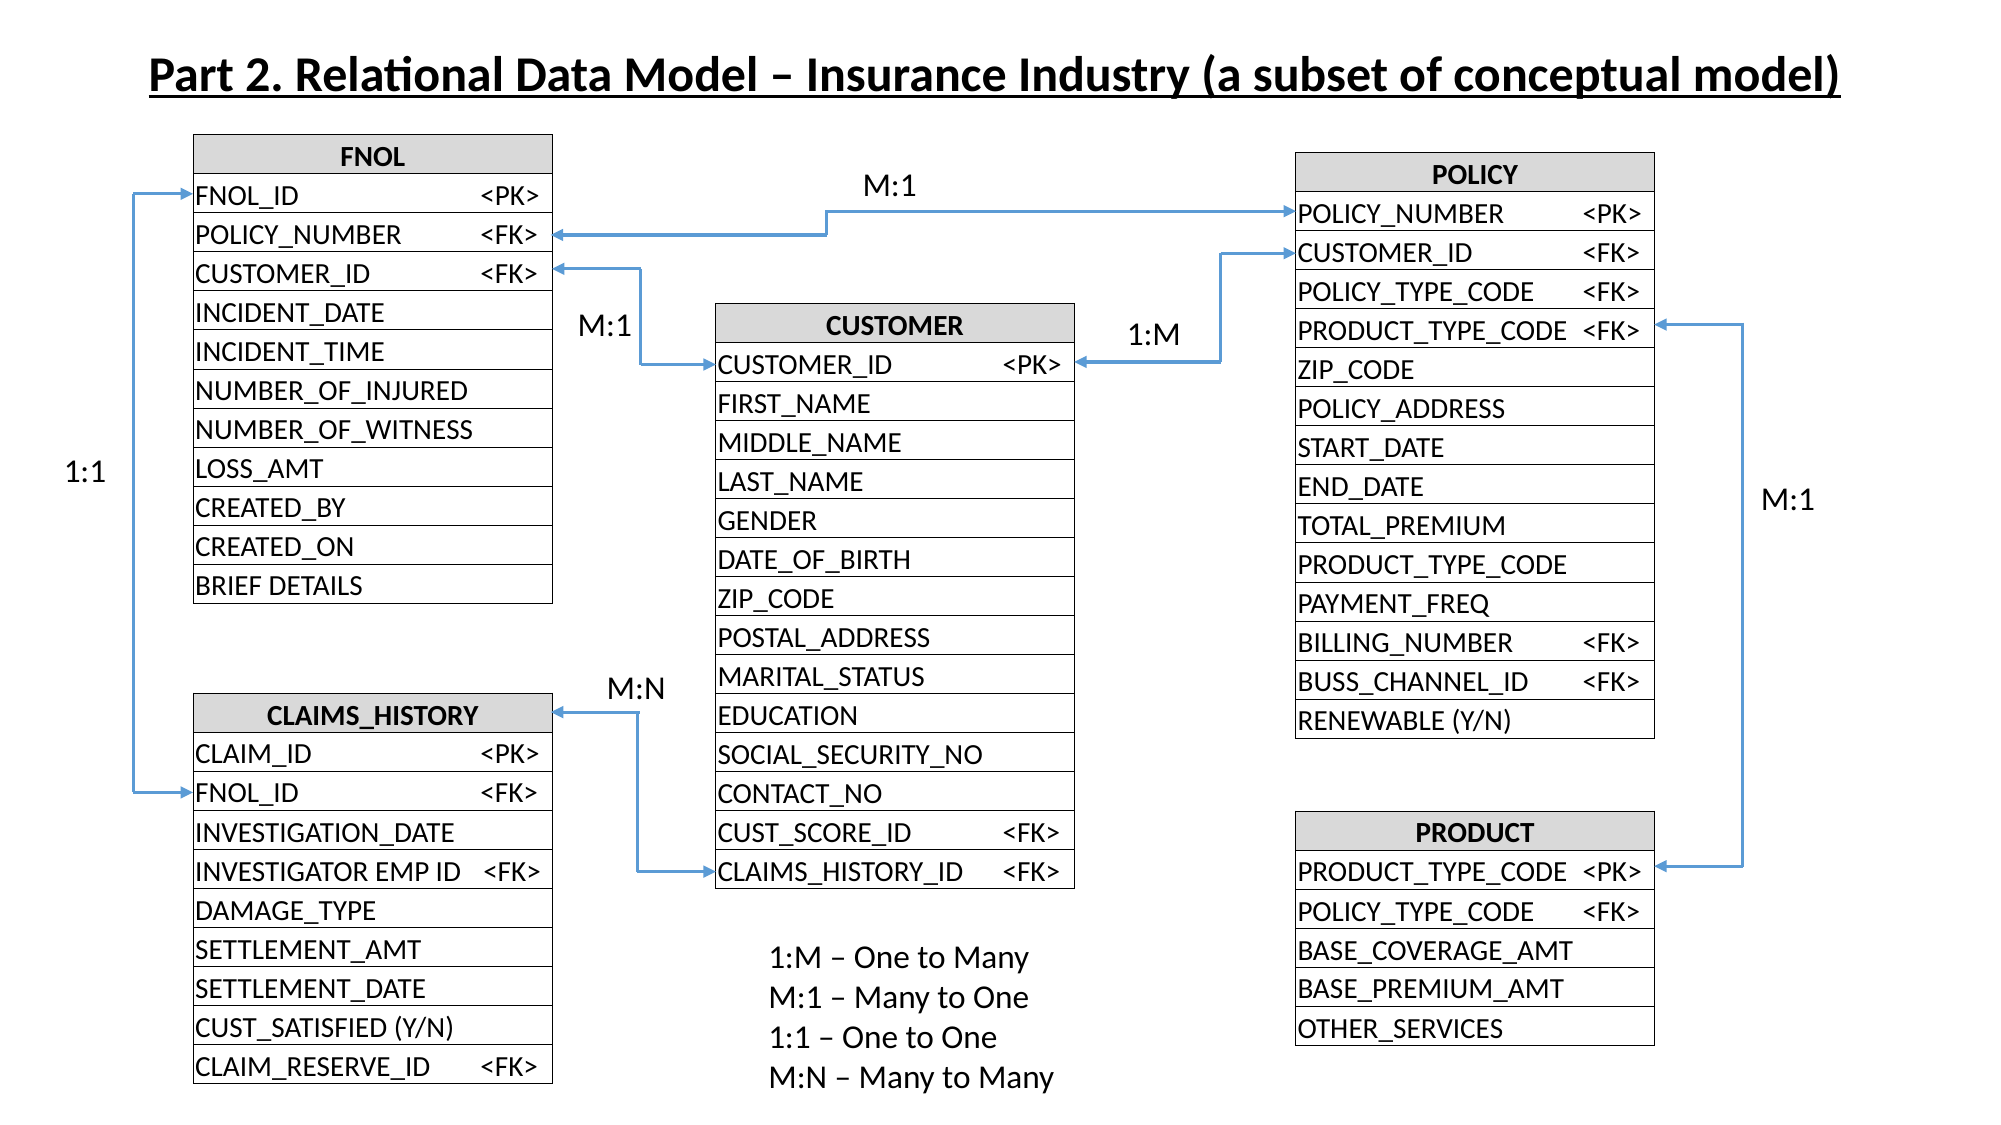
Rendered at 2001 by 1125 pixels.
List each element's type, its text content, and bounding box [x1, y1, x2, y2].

table_cell EDUCATION [716, 694, 1001, 732]
table_cell SOCIAL_SECURITY_NO [716, 733, 1001, 771]
table_cell [1001, 616, 1074, 654]
table_header PRODUCT [1296, 812, 1654, 850]
table_cell <FK> [479, 213, 552, 251]
table_cell <FK> [1581, 309, 1654, 347]
table_cell ZIP_CODE [1296, 348, 1581, 386]
table_cell <FK> [479, 772, 552, 810]
table_cell [1581, 700, 1654, 738]
table_cell ZIP_CODE [716, 577, 1001, 615]
table_cell [479, 565, 552, 603]
table_cell DAMAGE_TYPE [194, 889, 479, 927]
text_box 1:1 [48, 441, 122, 497]
table_cell TOTAL_PREMIUM [1296, 504, 1581, 542]
table_cell <FK> [1001, 811, 1074, 849]
table_cell <PK> [479, 733, 552, 771]
table_cell PRODUCT_TYPE_CODE [1296, 851, 1581, 889]
table_cell PRODUCT_TYPE_CODE [1296, 309, 1581, 347]
table_cell PRODUCT_TYPE_CODE [1296, 543, 1581, 582]
table_cell POLICY_NUMBER [194, 213, 479, 251]
table_cell [479, 526, 552, 564]
table_cell [1001, 577, 1074, 615]
table_cell CREATED_ON [194, 526, 479, 564]
table_cell CUST_SATISFIED (Y/N) [194, 1006, 479, 1044]
text_box 1:M – One to Many M:1 – Many to One 1:1 – One to One M:N – Many to Many [753, 928, 1070, 1103]
table_cell POLICY_ADDRESS [1296, 387, 1581, 425]
table_cell [1581, 968, 1654, 1006]
table_cell INCIDENT_DATE [194, 291, 479, 329]
table_header FNOL [194, 135, 552, 173]
table_cell BASE_COVERAGE_AMT [1296, 929, 1581, 967]
table_cell CLAIM_ID [194, 733, 479, 771]
text_box M:1 [641, 295, 648, 351]
table_cell <FK> [479, 1045, 552, 1083]
table_cell CUSTOMER_ID [194, 252, 479, 290]
table_cell NUMBER_OF_WITNESS [194, 409, 479, 447]
table_cell FIRST_NAME [716, 382, 1001, 420]
table_cell <FK> [1581, 622, 1654, 660]
table_cell BUSS_CHANNEL_ID [1296, 661, 1581, 699]
table_header POLICY [1296, 153, 1654, 191]
table_cell [1001, 772, 1074, 810]
table_cell [479, 889, 552, 927]
text_box M:1 [1746, 469, 1831, 525]
table_cell LOSS_AMT [194, 448, 479, 486]
table_cell [479, 448, 552, 486]
table_cell INVESTIGATOR EMP ID [194, 850, 479, 888]
table_cell <PK> [479, 174, 552, 212]
table_cell [1581, 583, 1654, 621]
table_cell [1581, 543, 1654, 582]
table_cell POLICY_TYPE_CODE [1296, 270, 1581, 308]
table_cell [479, 487, 552, 525]
table_cell [1001, 733, 1074, 771]
table_cell POLICY_TYPE_CODE [1296, 890, 1581, 928]
table_cell [1001, 694, 1074, 732]
table_cell <FK> [1581, 270, 1654, 308]
table_cell END_DATE [1296, 465, 1581, 503]
table_cell OTHER_SERVICES [1296, 1007, 1581, 1045]
table_cell <PK> [1581, 192, 1654, 230]
table_cell [1001, 499, 1074, 537]
table_cell MIDDLE_NAME [716, 421, 1001, 459]
table_cell POSTAL_ADDRESS [716, 616, 1001, 654]
table_cell POLICY_NUMBER [1296, 192, 1581, 230]
table_cell <FK> [1001, 850, 1074, 888]
table_cell CUSTOMER_ID [716, 343, 1001, 381]
table_cell CUSTOMER_ID [1296, 231, 1581, 269]
table_cell LAST_NAME [716, 460, 1001, 498]
table_cell BILLING_NUMBER [1296, 622, 1581, 660]
table_cell SETTLEMENT_AMT [194, 928, 479, 966]
table_cell [1001, 460, 1074, 498]
table_cell PAYMENT_FREQ [1296, 583, 1581, 621]
table_header CUSTOMER [716, 304, 1074, 342]
text_box Part 2. Relational Data Model – Insurance Industry (a subset of conceptual model) [133, 33, 1857, 109]
table_cell GENDER [716, 499, 1001, 537]
table_cell [479, 330, 552, 369]
table_cell RENEWABLE (Y/N) [1296, 700, 1581, 738]
table_cell <FK> [1581, 890, 1654, 928]
table_cell [1581, 426, 1654, 464]
text_box M:N [591, 658, 681, 714]
table_cell <PK> [1001, 343, 1074, 381]
table_cell <FK> [479, 252, 552, 290]
table_cell [1581, 387, 1654, 425]
table_cell [479, 409, 552, 447]
table_cell [479, 967, 552, 1005]
table_cell NUMBER_OF_INJURED [194, 370, 479, 408]
table_cell MARITAL_STATUS [716, 655, 1001, 693]
table_cell [1001, 421, 1074, 459]
table_cell [479, 1006, 552, 1044]
table_header CLAIMS_HISTORY [194, 694, 552, 732]
table_cell FNOL_ID [194, 772, 479, 810]
table_cell [1001, 655, 1074, 693]
table_cell INVESTIGATION_DATE [194, 811, 479, 849]
table_cell [479, 928, 552, 966]
table_cell [1001, 538, 1074, 576]
table_cell [1581, 1007, 1654, 1045]
table_cell <FK> [1581, 661, 1654, 699]
table_cell [479, 291, 552, 329]
table_cell CLAIM_RESERVE_ID [194, 1045, 479, 1083]
table_cell INCIDENT_TIME [194, 330, 479, 369]
table_cell [1581, 929, 1654, 967]
table_cell CLAIMS_HISTORY_ID [716, 850, 1001, 888]
text_box 1:M [1112, 304, 1197, 360]
table_cell [1581, 465, 1654, 503]
table_cell <PK> [1581, 851, 1654, 889]
table_cell START_DATE [1296, 426, 1581, 464]
table_cell FNOL_ID [194, 174, 479, 212]
table_cell [1001, 382, 1074, 420]
table_cell CONTACT_NO [716, 772, 1001, 810]
table_cell CUST_SCORE_ID [716, 811, 1001, 849]
table_cell SETTLEMENT_DATE [194, 967, 479, 1005]
table_cell BRIEF DETAILS [194, 565, 479, 603]
table_cell [479, 811, 552, 849]
table_cell [1581, 348, 1654, 386]
table_cell <FK> [1581, 231, 1654, 269]
table_cell CREATED_BY [194, 487, 479, 525]
table_cell DATE_OF_BIRTH [716, 538, 1001, 576]
text_box M:1 [847, 155, 932, 211]
text_box M:1 [563, 295, 640, 351]
table_cell BASE_PREMIUM_AMT [1296, 968, 1581, 1006]
table_cell <FK> [479, 850, 552, 888]
table_cell [1581, 504, 1654, 542]
table_cell [479, 370, 552, 408]
